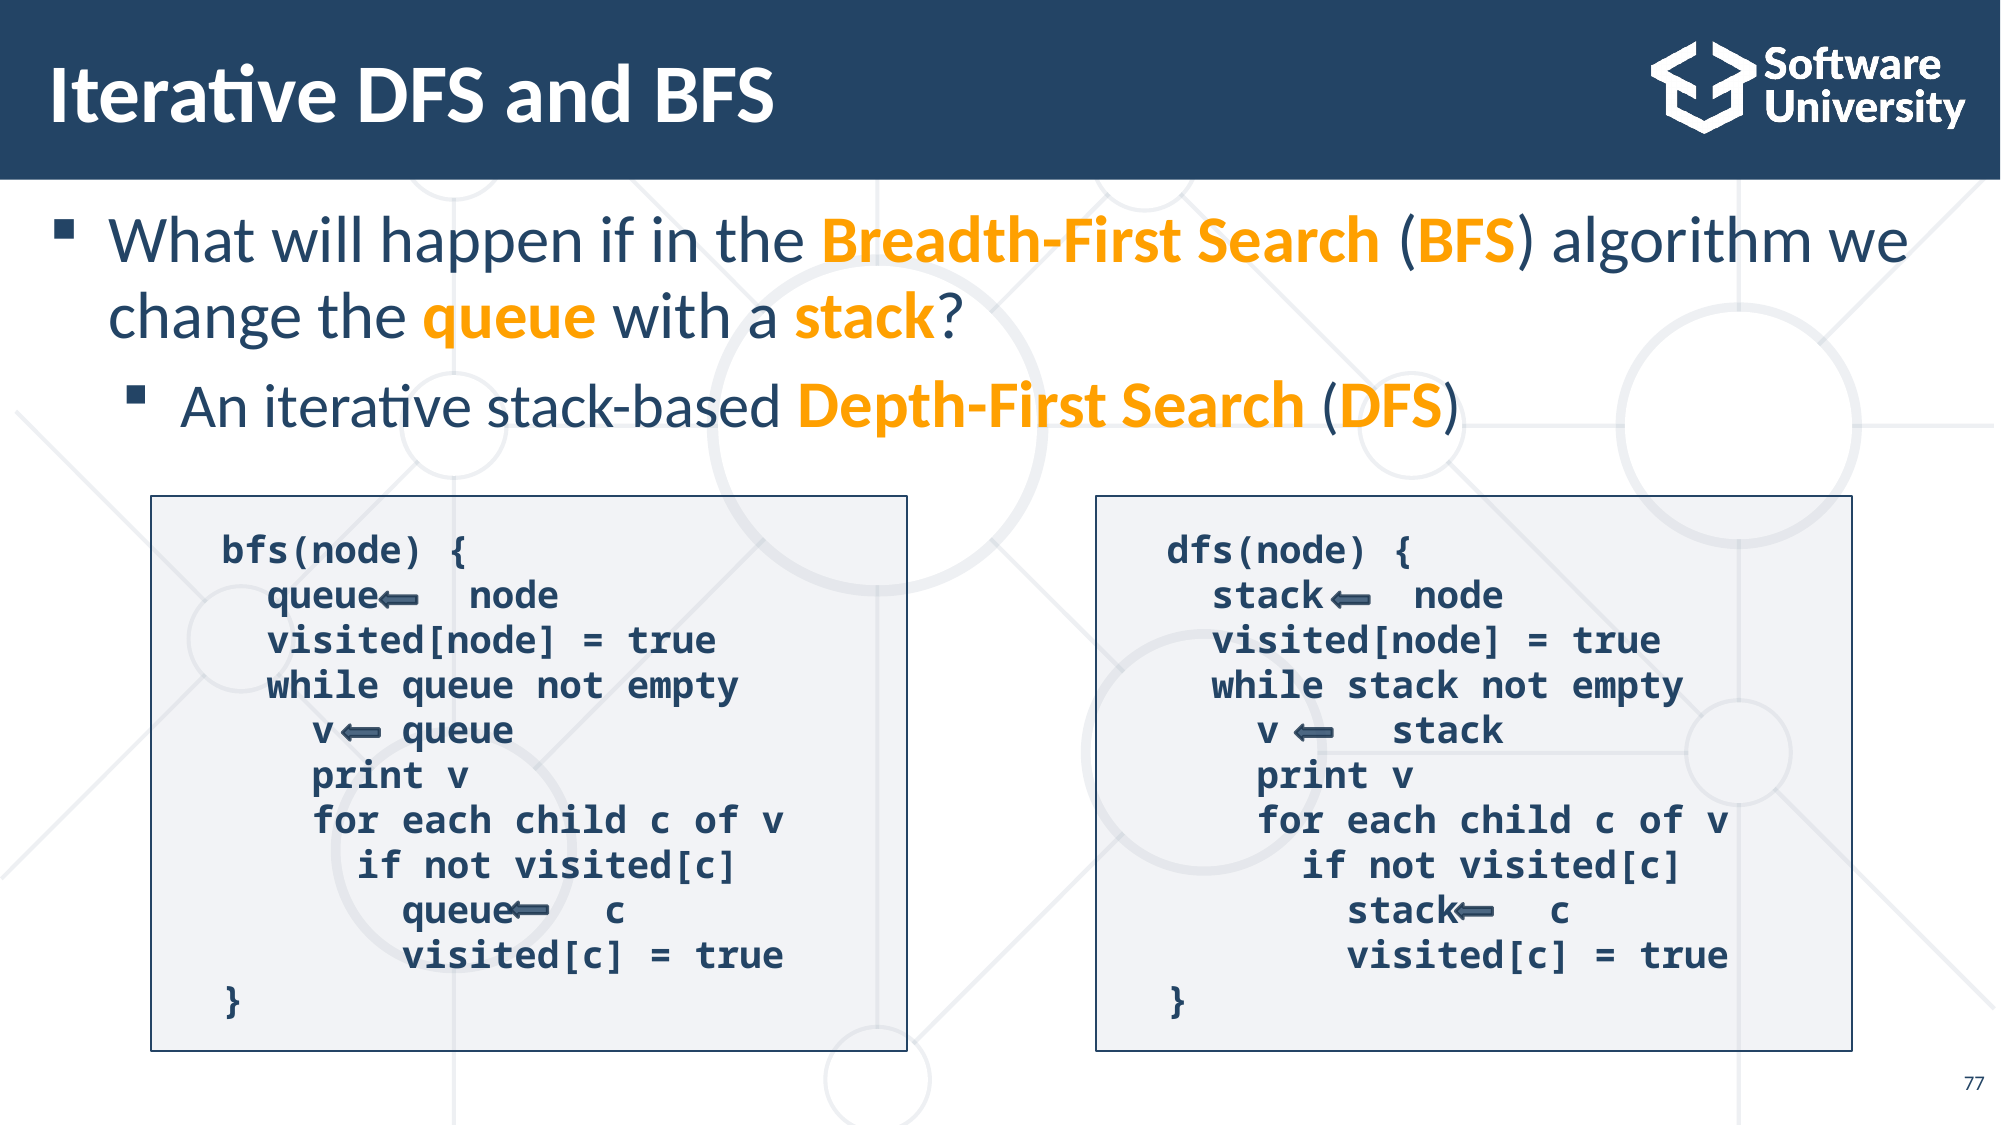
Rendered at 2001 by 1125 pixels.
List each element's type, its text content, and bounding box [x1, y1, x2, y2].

text_box [508, 900, 550, 920]
text_box [1330, 590, 1372, 610]
slide_number 77 [1929, 1070, 2000, 1103]
text_box dfs(node) { stack node visited[node] = true while stack not empty v stack print v for each child c of v if not visited[c] stack c visited[c] = true } [1095, 495, 1852, 1051]
text_box [340, 722, 382, 743]
text_box [1453, 901, 1495, 921]
list What will happen if in the Breadth-First Search (BFS) algorithm we change the queue with a stack? An iterative stack-based Depth-First Search (DFS) [31, 196, 1970, 1104]
text_box bfs(node) { queue node visited[node] = true while queue not empty v queue print v for each child c of v if not visited[c] queue c visited[c] = true } [151, 495, 907, 1051]
text_box [377, 590, 419, 610]
title Iterative DFS and BFS [31, 16, 1625, 162]
text_box [1293, 722, 1335, 743]
picture [1651, 41, 1966, 134]
